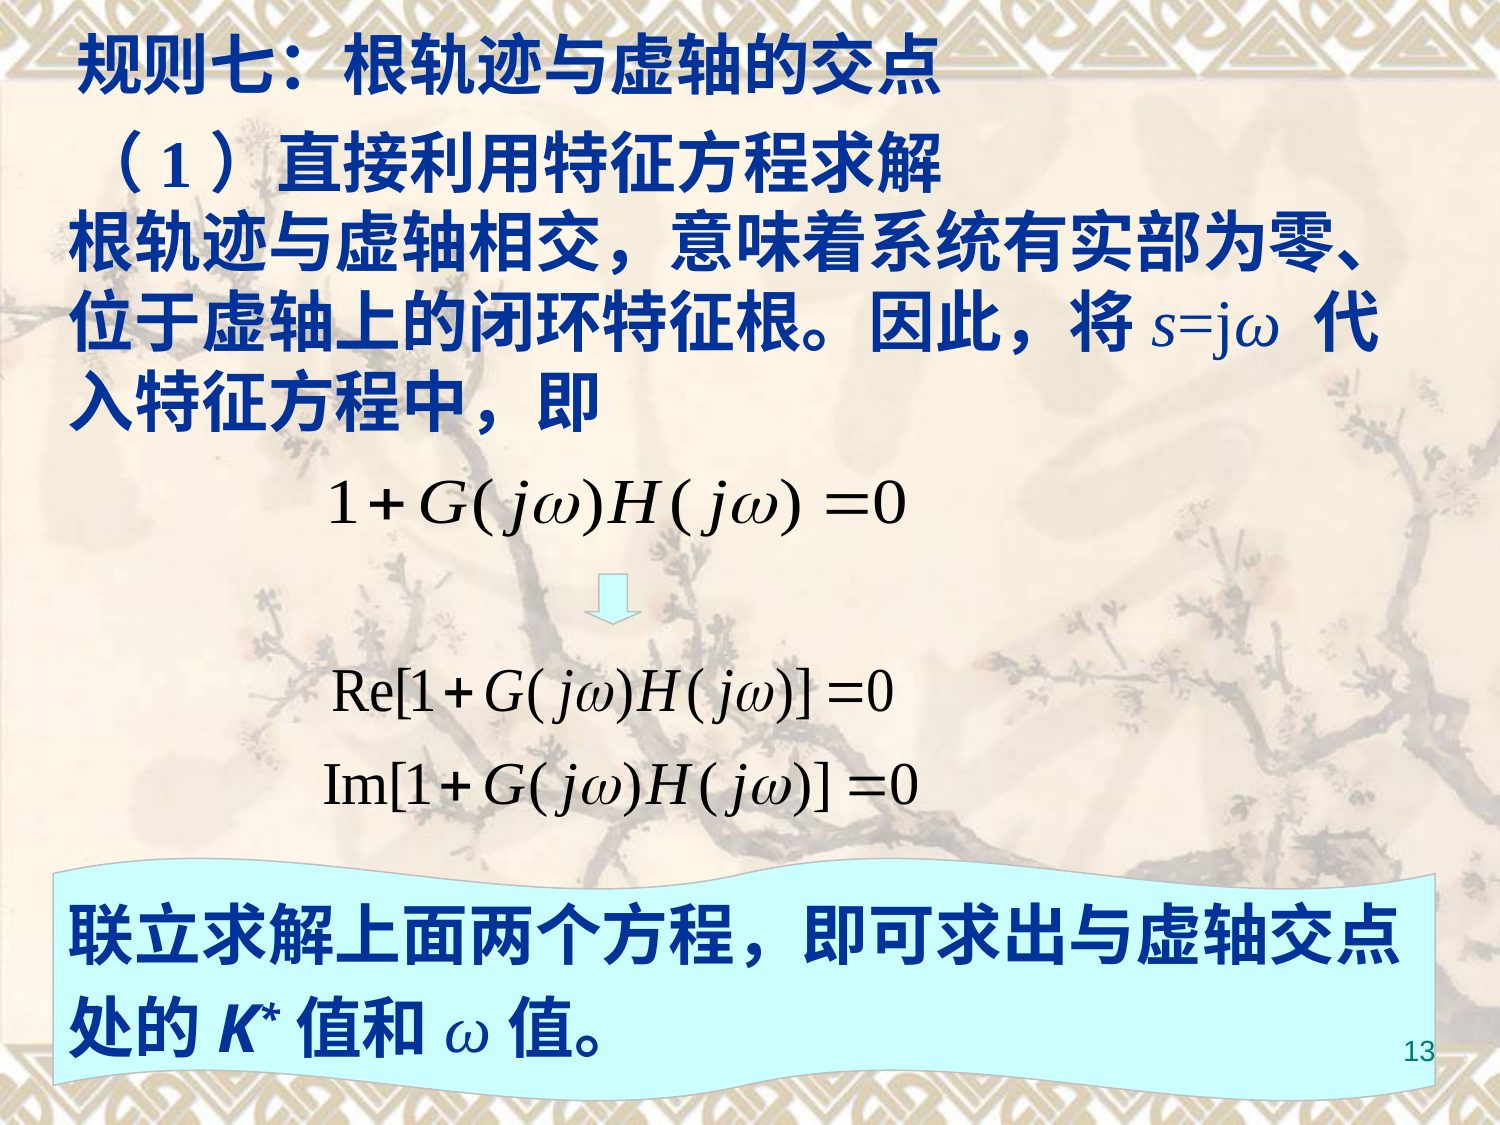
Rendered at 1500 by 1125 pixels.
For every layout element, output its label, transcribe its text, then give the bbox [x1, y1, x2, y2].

text_box （1）直接利用特征方程求解 [62, 129, 999, 192]
text_box 规则七：根轨迹与虚轴的交点 [61, 31, 987, 126]
text_box [584, 583, 642, 625]
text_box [315, 751, 928, 829]
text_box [324, 467, 916, 550]
text_box 根轨迹与虚轴相交，意味着系统有实部为零、位于虚轴上的闭环特征根。因此，将s=jω 代入特征方程中，即 [53, 192, 1436, 583]
slide_number 13 [1074, 1024, 1451, 1103]
picture [0, 0, 1500, 1125]
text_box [324, 656, 904, 737]
text_box 联立求解上面两个方程，即可求出与虚轴交点 处的K*值和ω值。 [53, 858, 1436, 1101]
